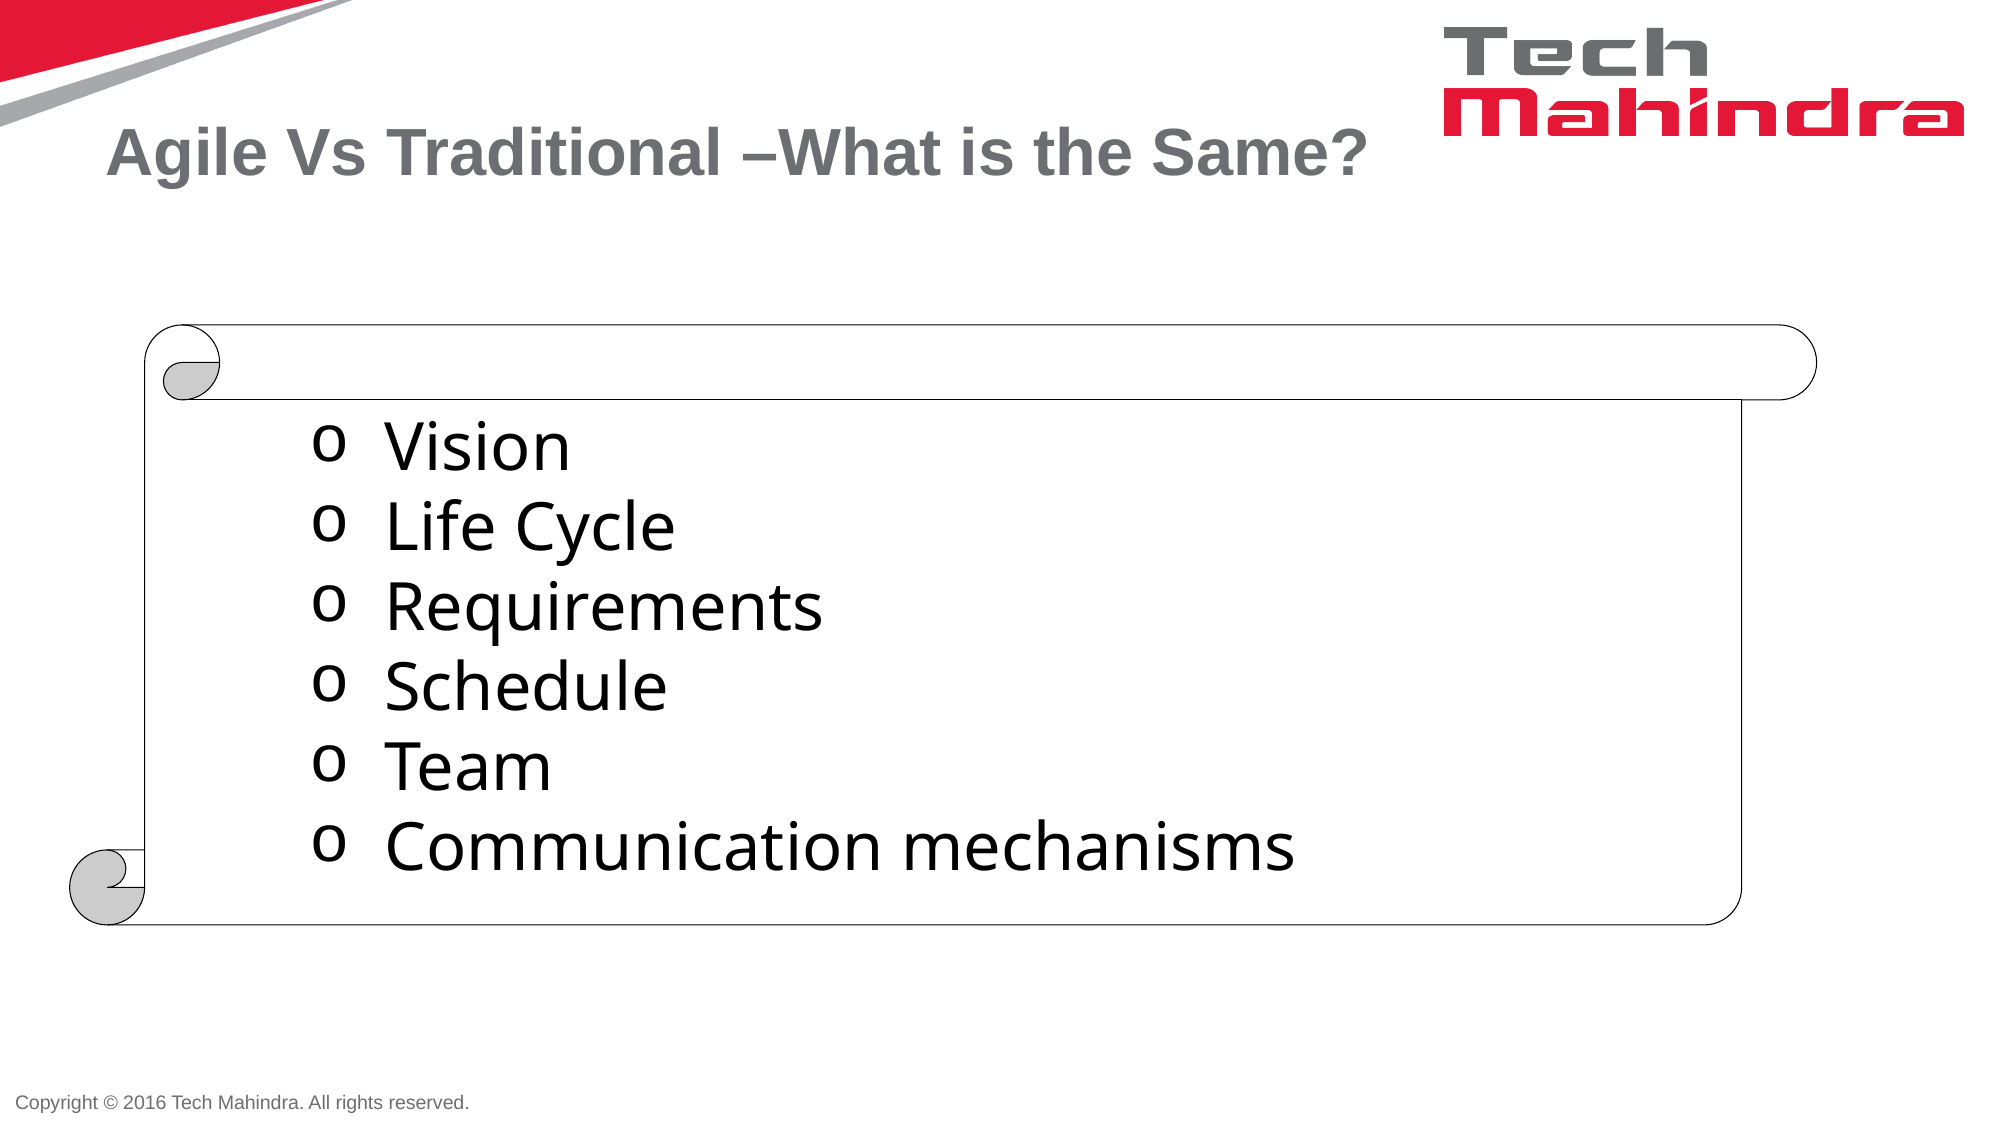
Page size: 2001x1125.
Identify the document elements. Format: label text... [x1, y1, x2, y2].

picture [0, 0, 355, 127]
text_box Vision Life Cycle Requirements Schedule Team Communication mechanisms [69, 324, 1818, 926]
picture [1444, 27, 1964, 136]
title Agile Vs Traditional –What is the Same? [104, 117, 1905, 199]
footer Copyright © 2016 Tech Mahindra. All rights reserved. [0, 1084, 500, 1120]
